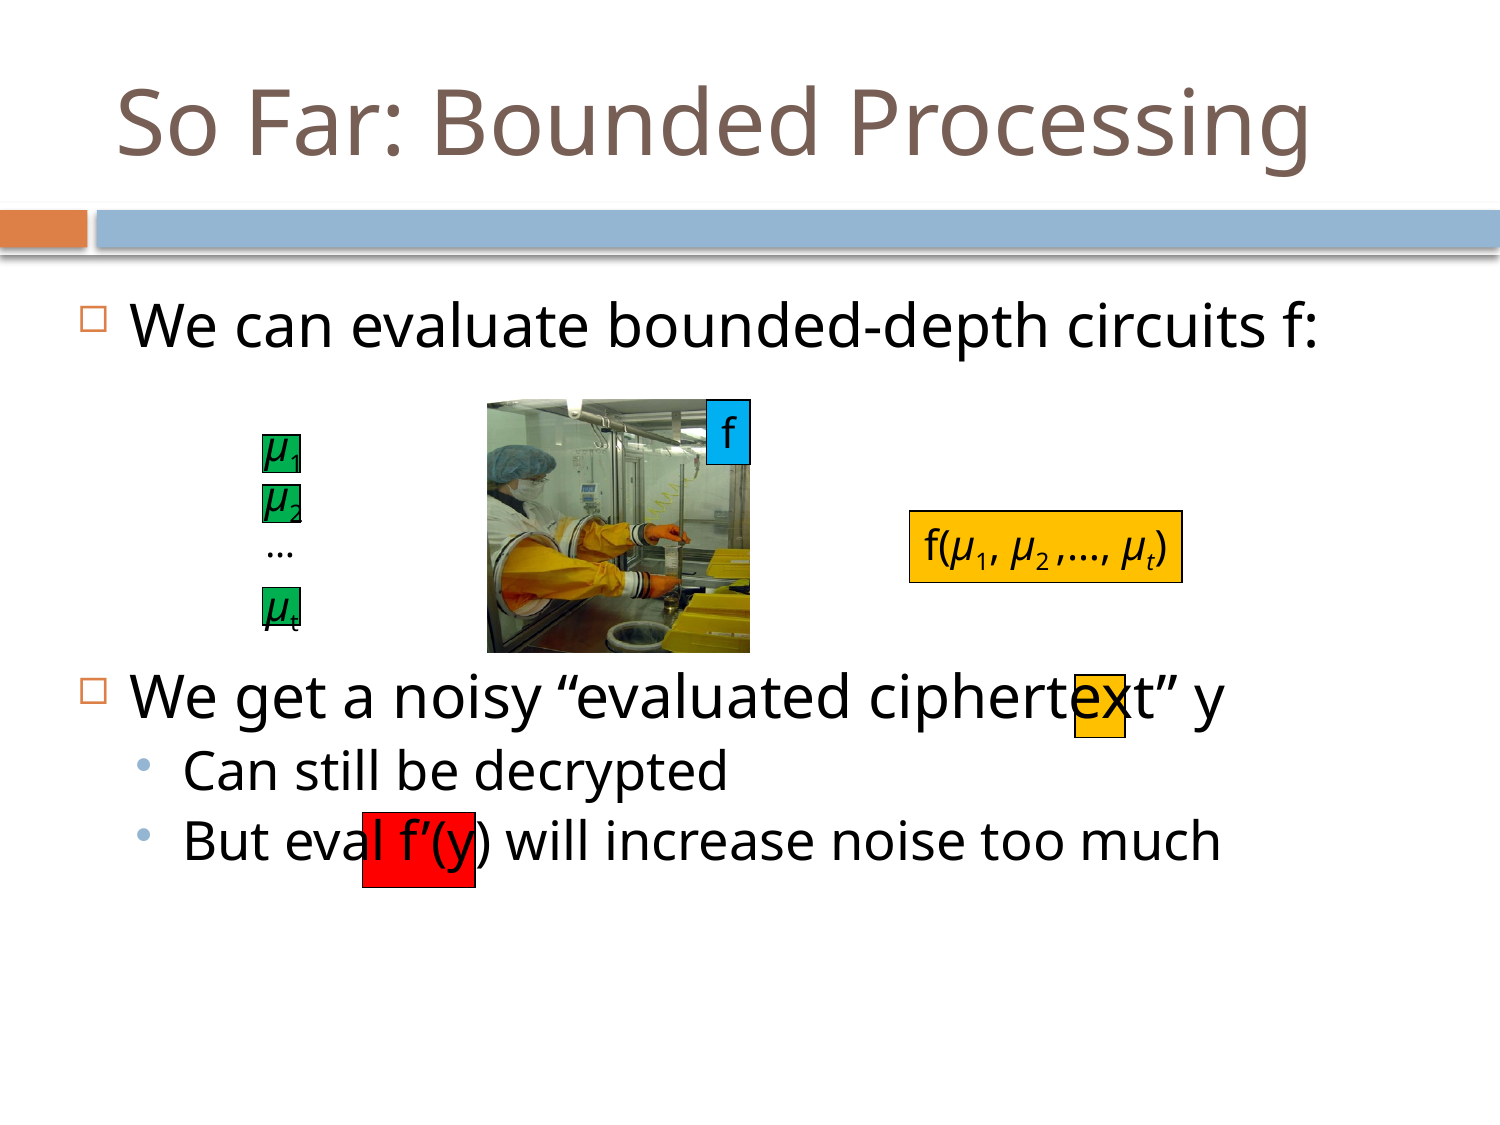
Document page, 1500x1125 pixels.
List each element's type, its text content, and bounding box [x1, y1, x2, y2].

title So Far: Bounded Processing [100, 37, 1438, 200]
text_box We can evaluate bounded-depth circuits f: We get a noisy “evaluated ciphertext” y Can still be decrypted But eval f’(y) will increase noise too much [62, 287, 1463, 1050]
picture [487, 399, 751, 654]
